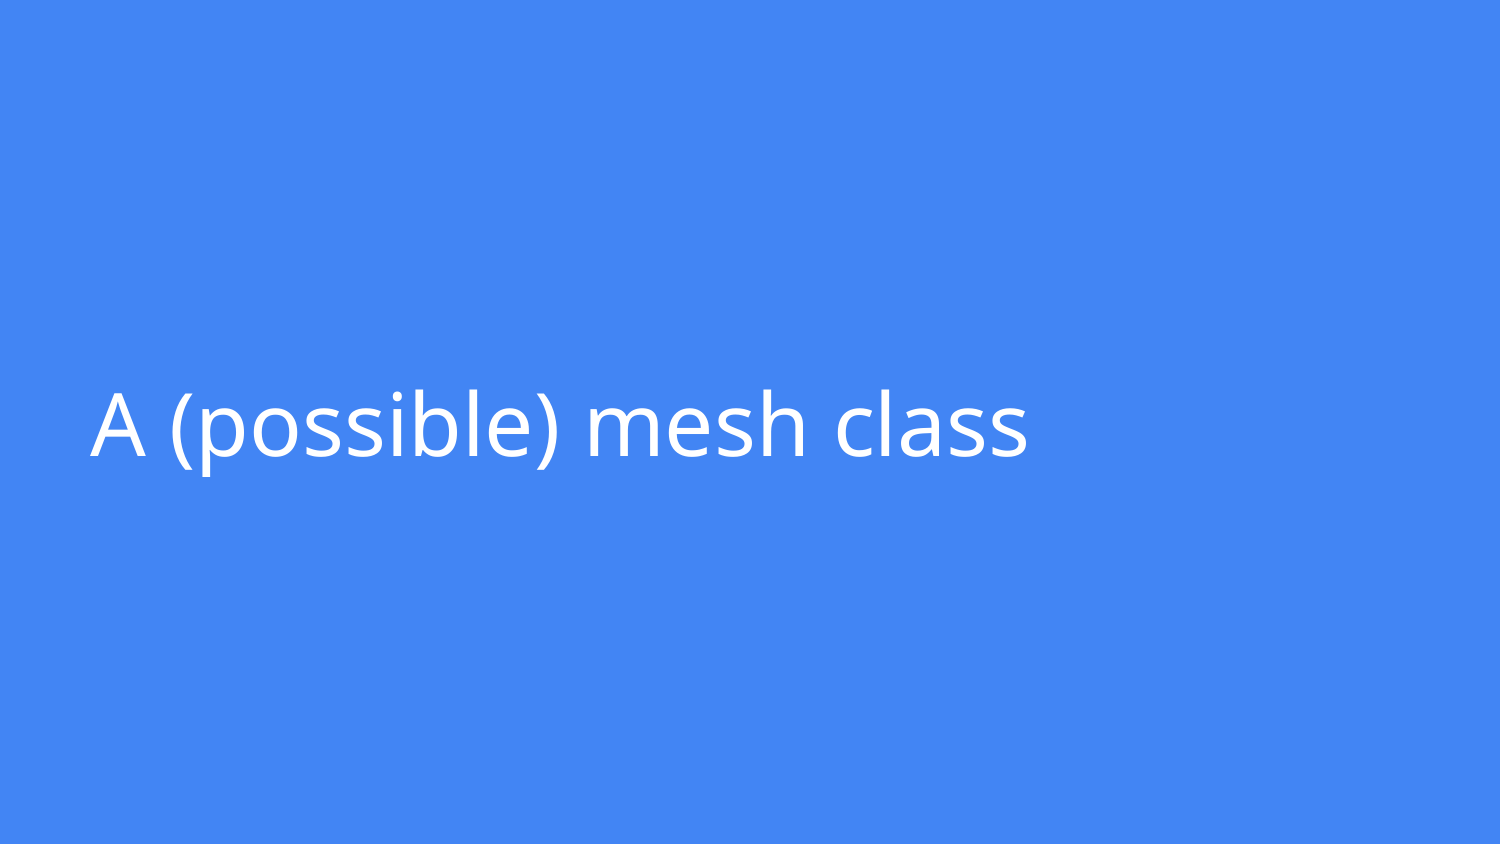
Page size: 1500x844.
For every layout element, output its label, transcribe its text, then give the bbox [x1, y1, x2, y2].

title A (possible) mesh class [75, 338, 1425, 505]
